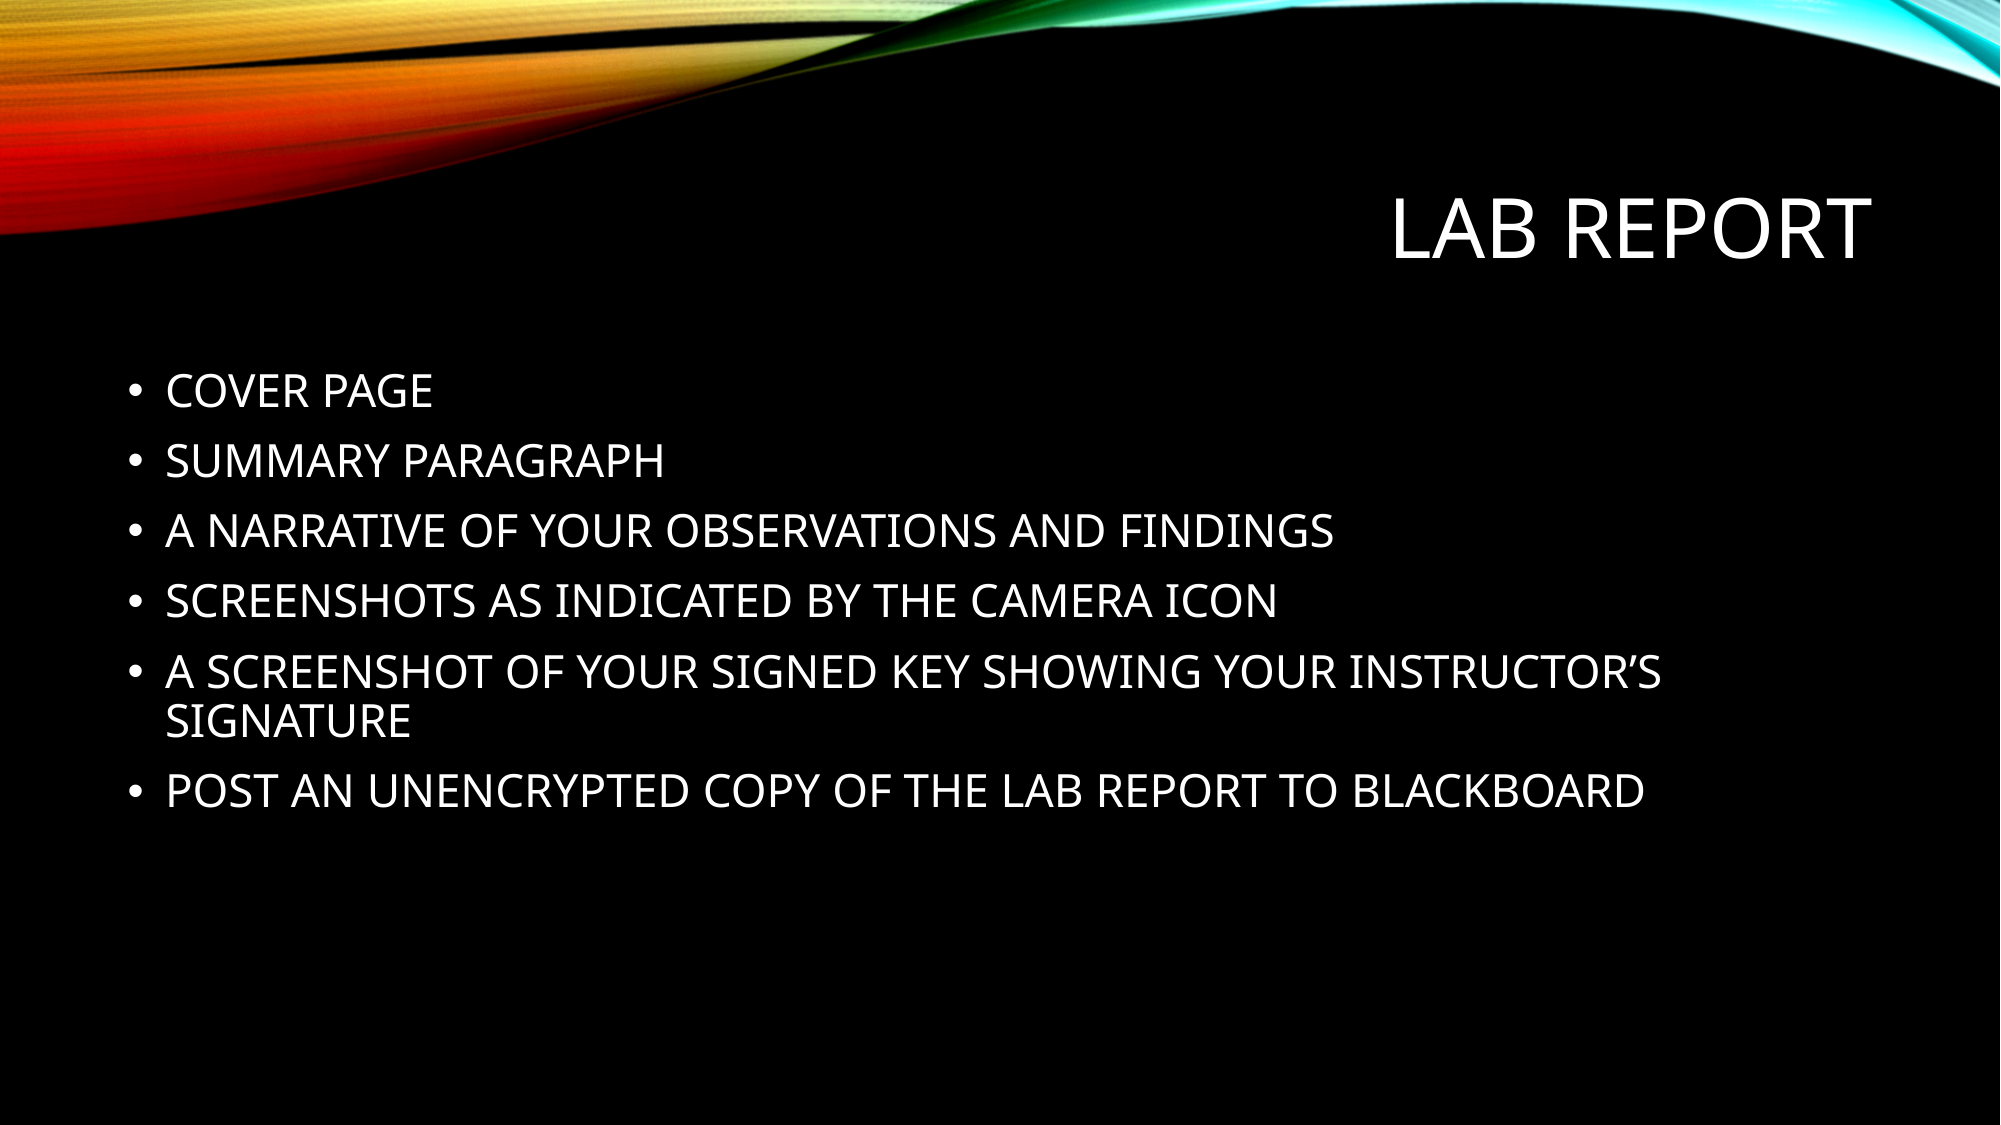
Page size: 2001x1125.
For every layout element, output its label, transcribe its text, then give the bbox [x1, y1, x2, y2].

title LAB REPORT [474, 125, 1888, 338]
picture [0, 0, 2000, 237]
list COVER PAGE SUMMARY PARAGRAPH A NARRATIVE OF YOUR OBSERVATIONS AND FINDINGS SCREENSHOTS AS INDICATED BY THE CAMERA ICON A SCREENSHOT OF YOUR SIGNED KEY SHOWING YOUR INSTRUCTOR’S SIGNATURE POST AN UNENCRYPTED COPY OF THE LAB REPORT TO BLACKBOARD [112, 360, 1888, 1021]
